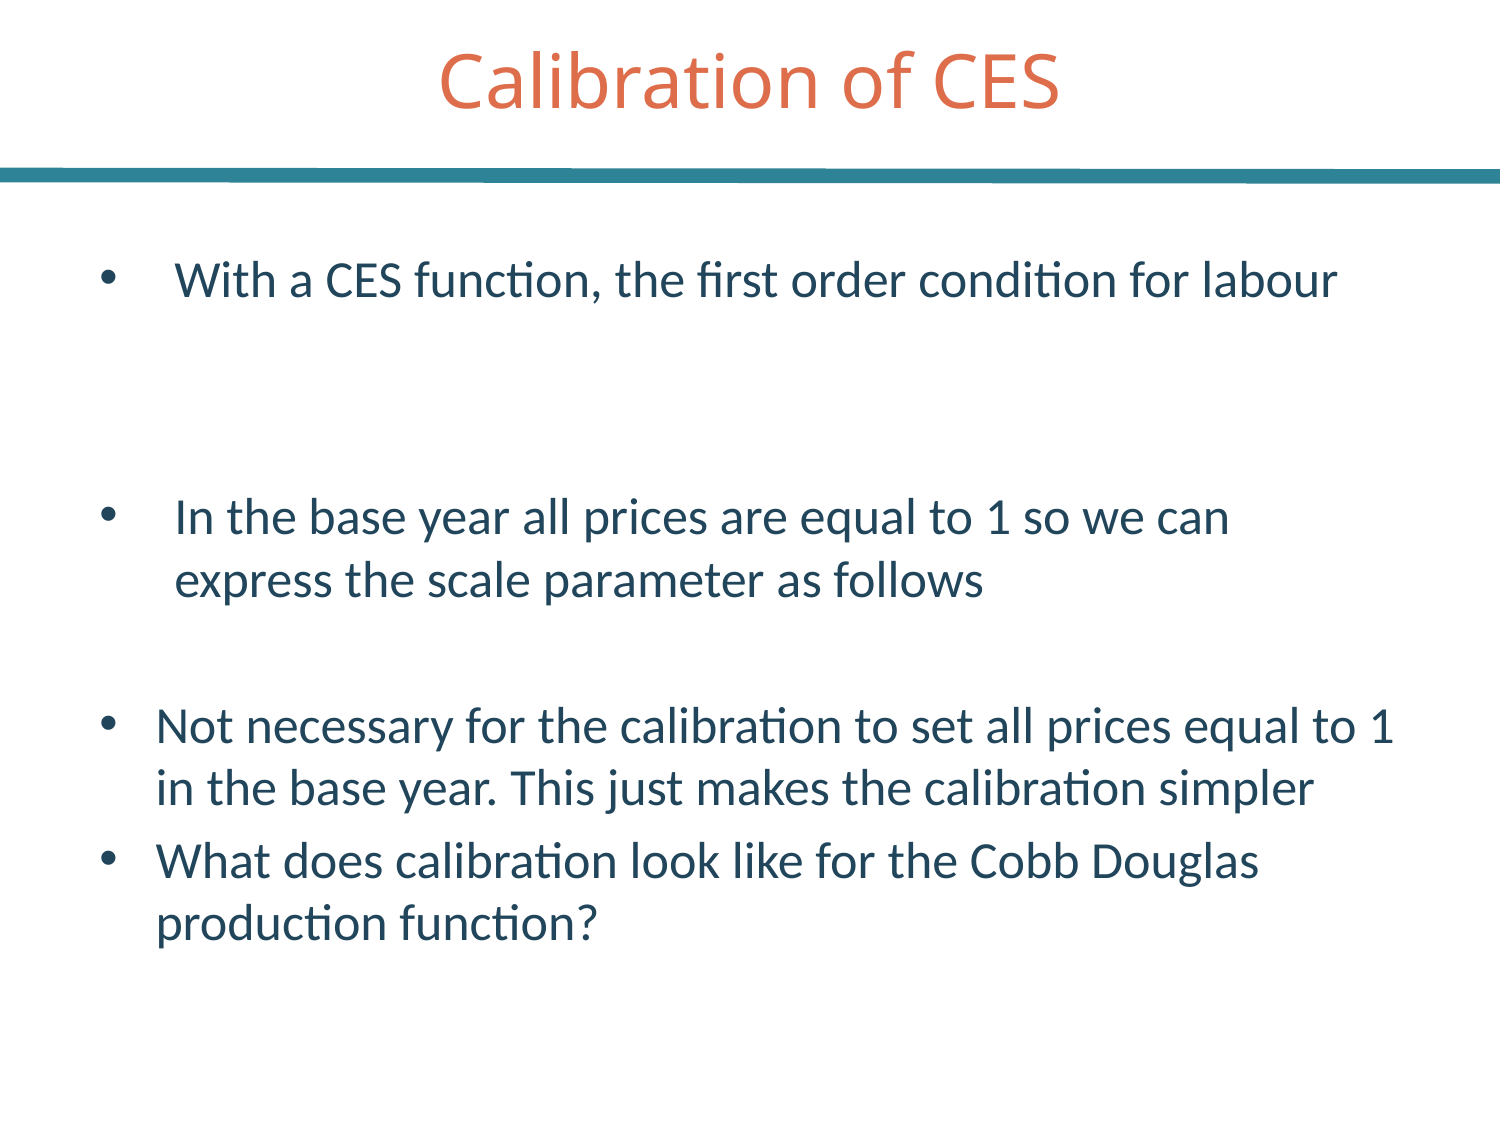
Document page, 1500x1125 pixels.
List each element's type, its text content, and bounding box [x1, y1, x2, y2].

title Calibration of CES [53, 12, 1447, 145]
